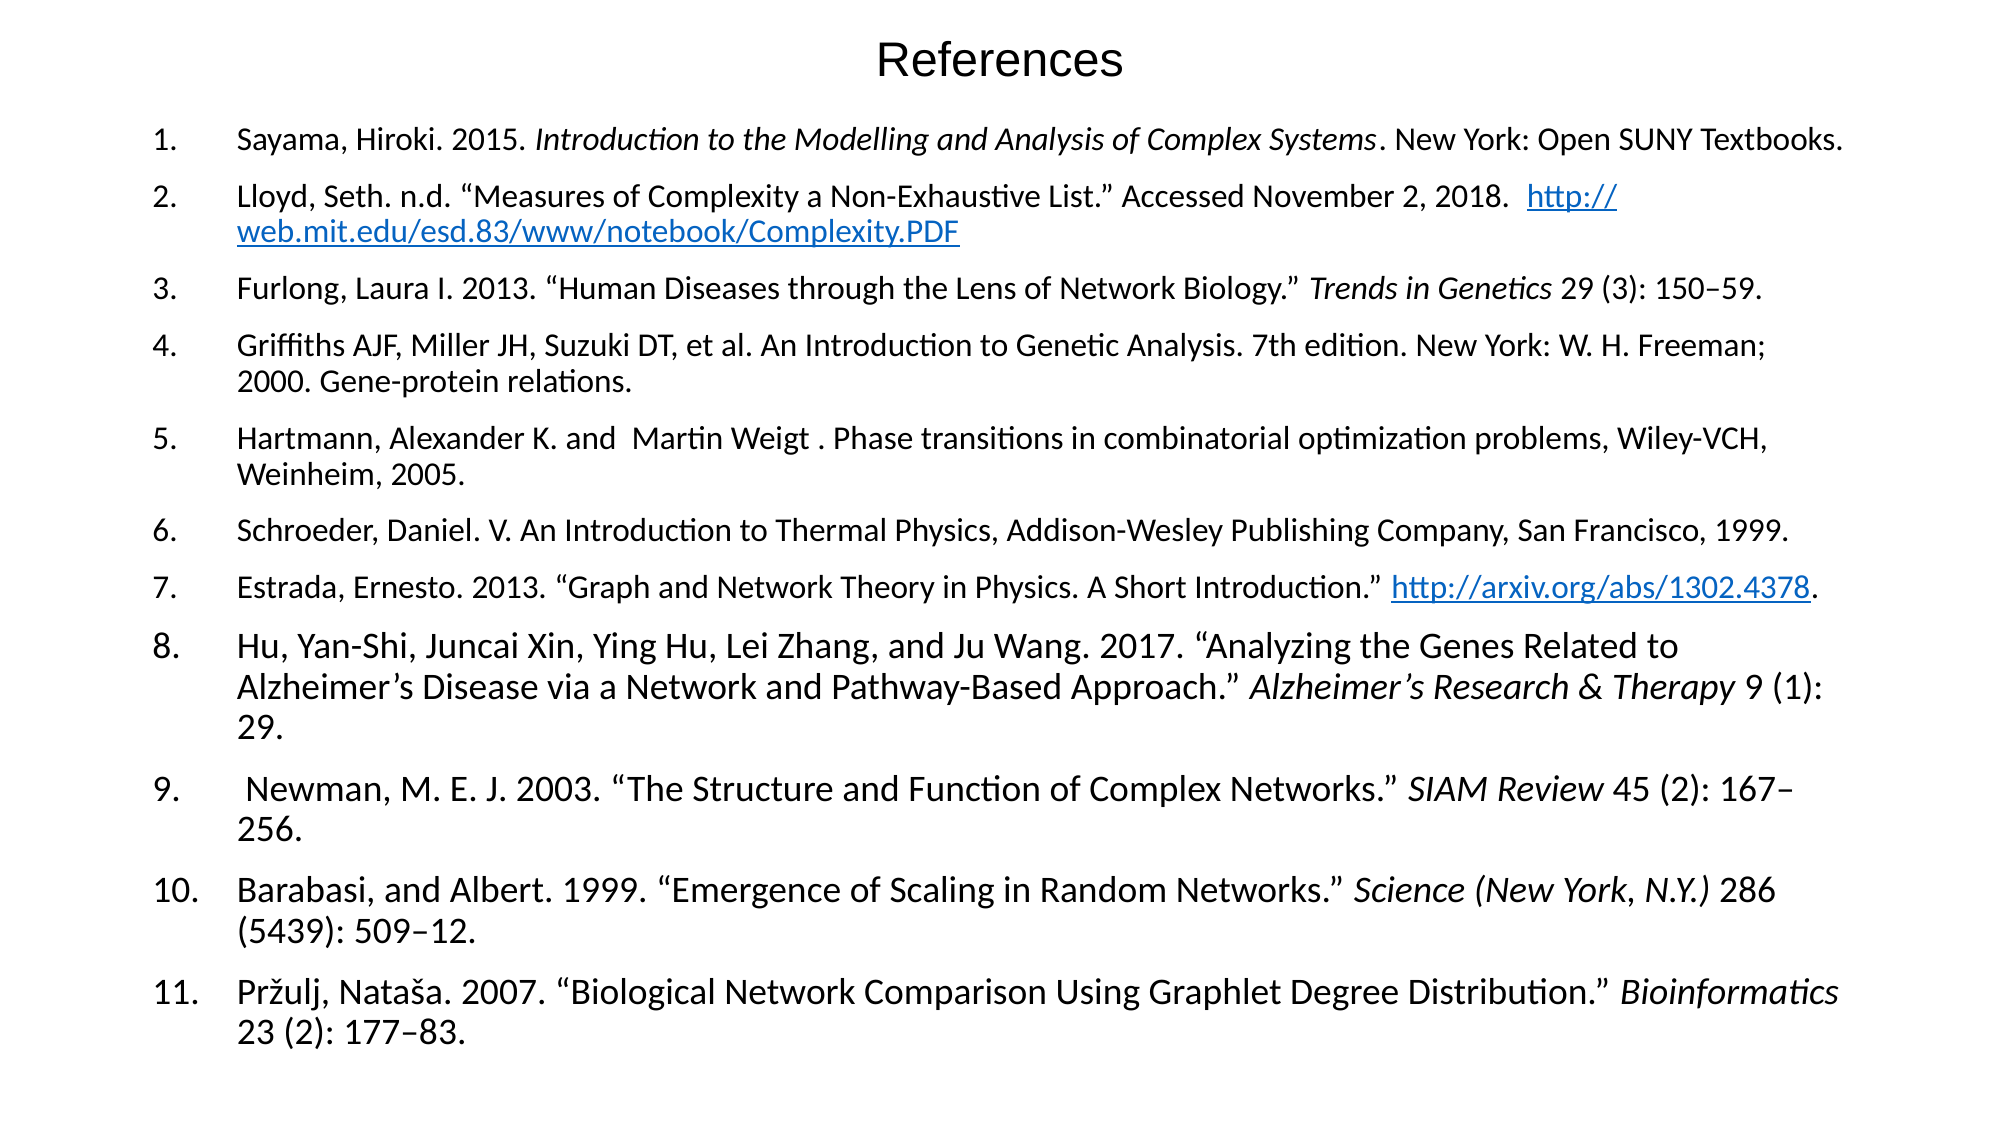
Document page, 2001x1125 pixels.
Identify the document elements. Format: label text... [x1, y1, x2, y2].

list Sayama, Hiroki. 2015. Introduction to the Modelling and Analysis of Complex Systems. New York: Open SUNY Textbooks. Lloyd, Seth. n.d. “Measures of Complexity a Non-Exhaustive List.” Accessed November 2, 2018. http://web.mit.edu/esd.83/www/notebook/Complexity.PDF Furlong, Laura I. 2013. “Human Diseases through the Lens of Network Biology.” Trends in Genetics 29 (3): 150–59. Griffiths AJF, Miller JH, Suzuki DT, et al. An Introduction to Genetic Analysis. 7th edition. New York: W. H. Freeman; 2000. Gene-protein relations. Hartmann, Alexander K. and Martin Weigt . Phase transitions in combinatorial optimization problems, Wiley-VCH, Weinheim, 2005. Schroeder, Daniel. V. An Introduction to Thermal Physics, Addison-Wesley Publishing Company, San Francisco, 1999. Estrada, Ernesto. 2013. “Graph and Network Theory in Physics. A Short Introduction.” http://arxiv.org/abs/1302.4378. Hu, Yan-Shi, Juncai Xin, Ying Hu, Lei Zhang, and Ju Wang. 2017. “Analyzing the Genes Related to Alzheimer’s Disease via a Network and Pathway-Based Approach.” Alzheimer’s Research & Therapy 9 (1): 29. Newman, M. E. J. 2003. “The Structure and Function of Complex Networks.” SIAM Review 45 (2): 167–256. Barabasi, and Albert. 1999. “Emergence of Scaling in Random Networks.” Science (New York, N.Y.) 286 (5439): 509–12. Pržulj, Nataša. 2007. “Biological Network Comparison Using Graphlet Degree Distribution.” Bioinformatics 23 (2): 177–83. [137, 114, 1863, 1060]
title References [137, 27, 1863, 95]
